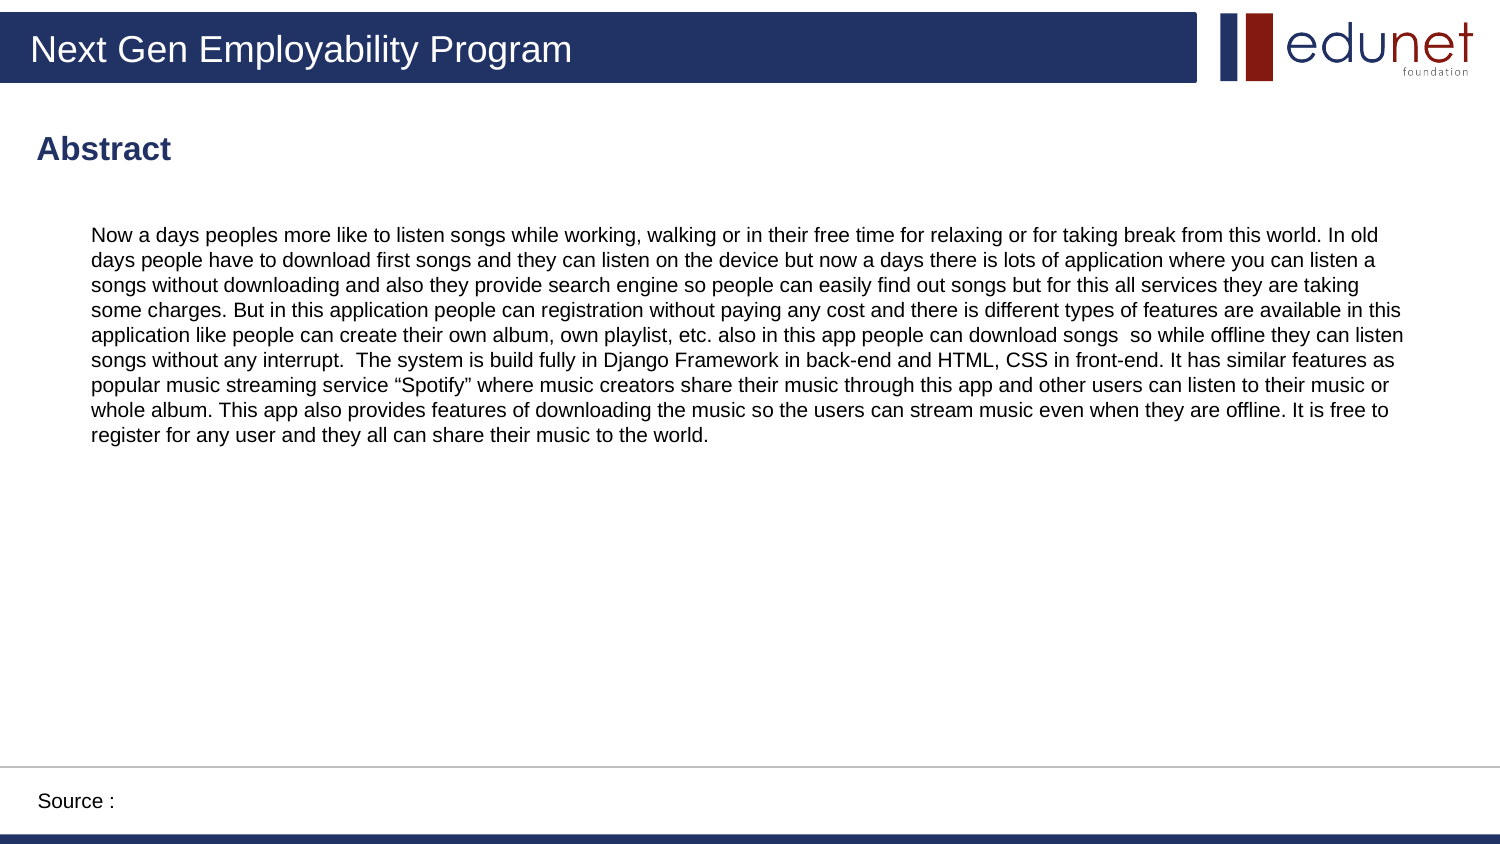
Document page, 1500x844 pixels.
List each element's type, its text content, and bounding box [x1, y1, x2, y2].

picture [1279, 14, 1482, 83]
text_box Now a days peoples more like to listen songs while working, walking or in their free time for relaxing or for taking break from this world. In old days people have to download first songs and they can listen on the device but now a days there is lots of application where you can listen a songs without downloading and also they provide search engine so people can easily find out songs but for this all services they are taking some charges. But in this application people can registration without paying any cost and there is different types of features are available in this application like people can create their own album, own playlist, etc. also in this app people can download songs so while offline they can listen songs without any interrupt. The system is build fully in Django Framework in back-end and HTML, CSS in front-end. It has similar features as popular music streaming service “Spotify” where music creators share their music through this app and other users can listen to their music or whole album. This app also provides features of downloading the music so the users can stream music even when they are offline. It is free to register for any user and they all can share their music to the world. [76, 214, 1426, 455]
text_box Source : [22, 776, 139, 826]
title Abstract [21, 111, 504, 165]
